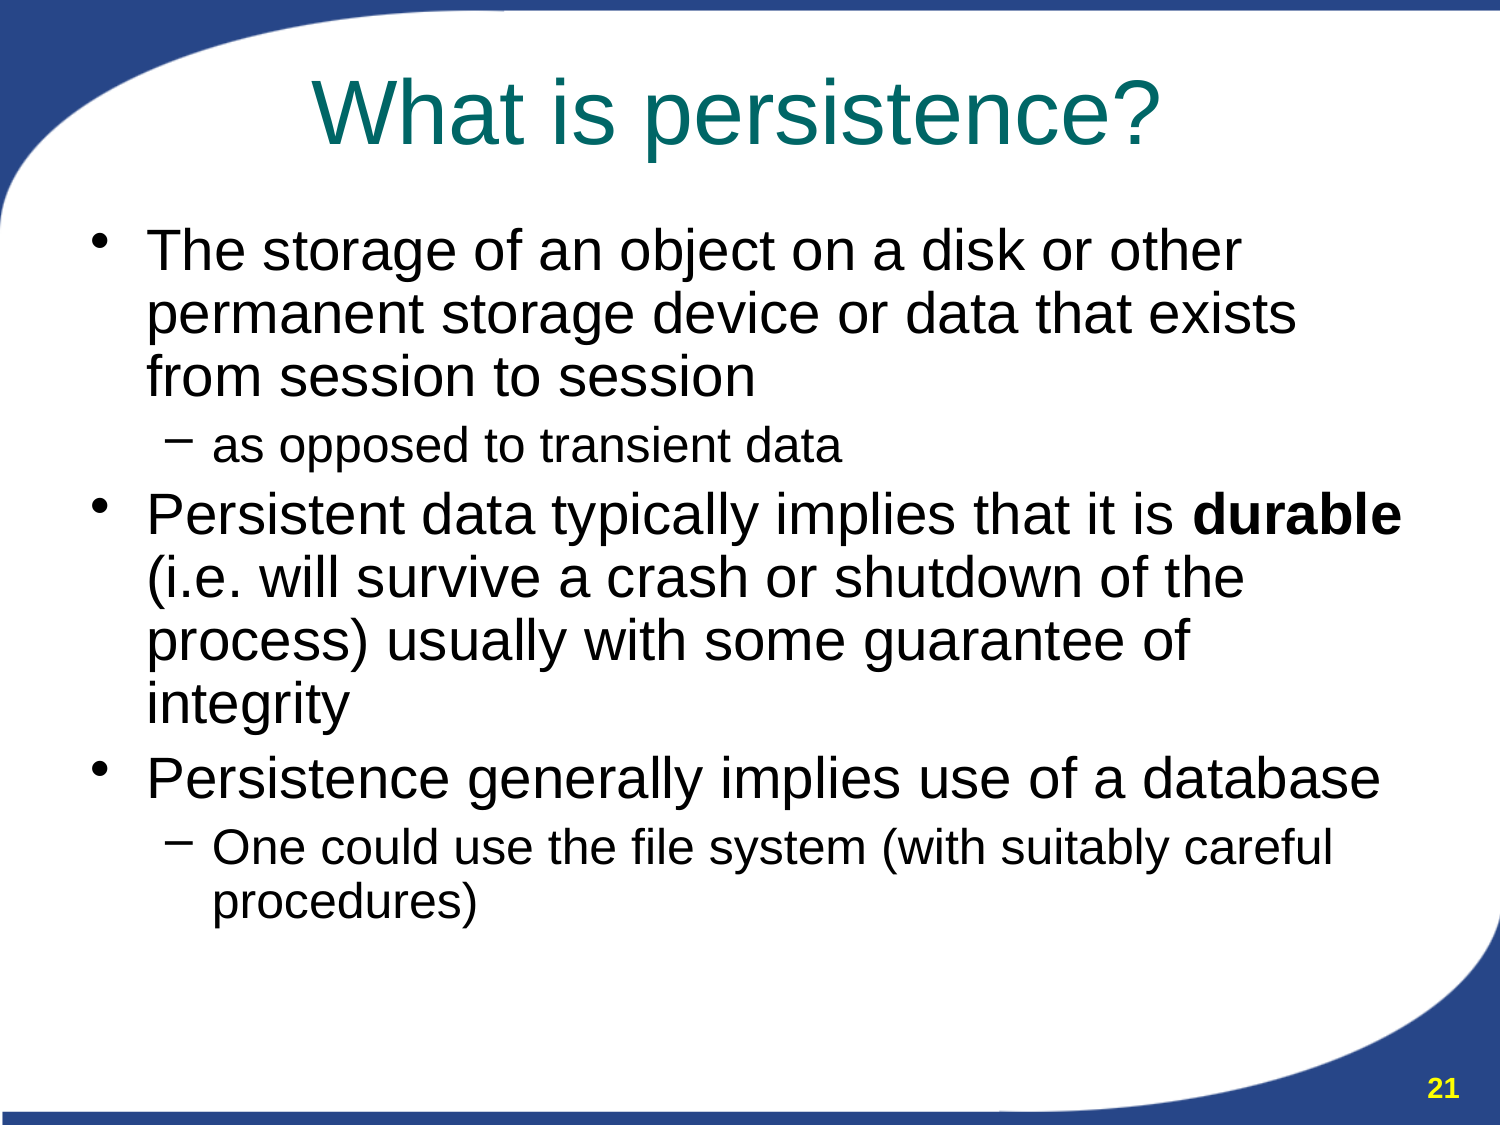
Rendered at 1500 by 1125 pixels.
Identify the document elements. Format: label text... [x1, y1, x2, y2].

list The storage of an object on a disk or other permanent storage device or data that exists from session to session as opposed to transient data Persistent data typically implies that it is durable (i.e. will survive a crash or shutdown of the process) usually with some guarantee of integrity Persistence generally implies use of a database One could use the file system (with suitably careful procedures) [75, 212, 1425, 1005]
picture [0, 0, 1500, 1125]
title What is persistence? [75, 45, 1425, 188]
slide_number 21 [1387, 1061, 1475, 1100]
